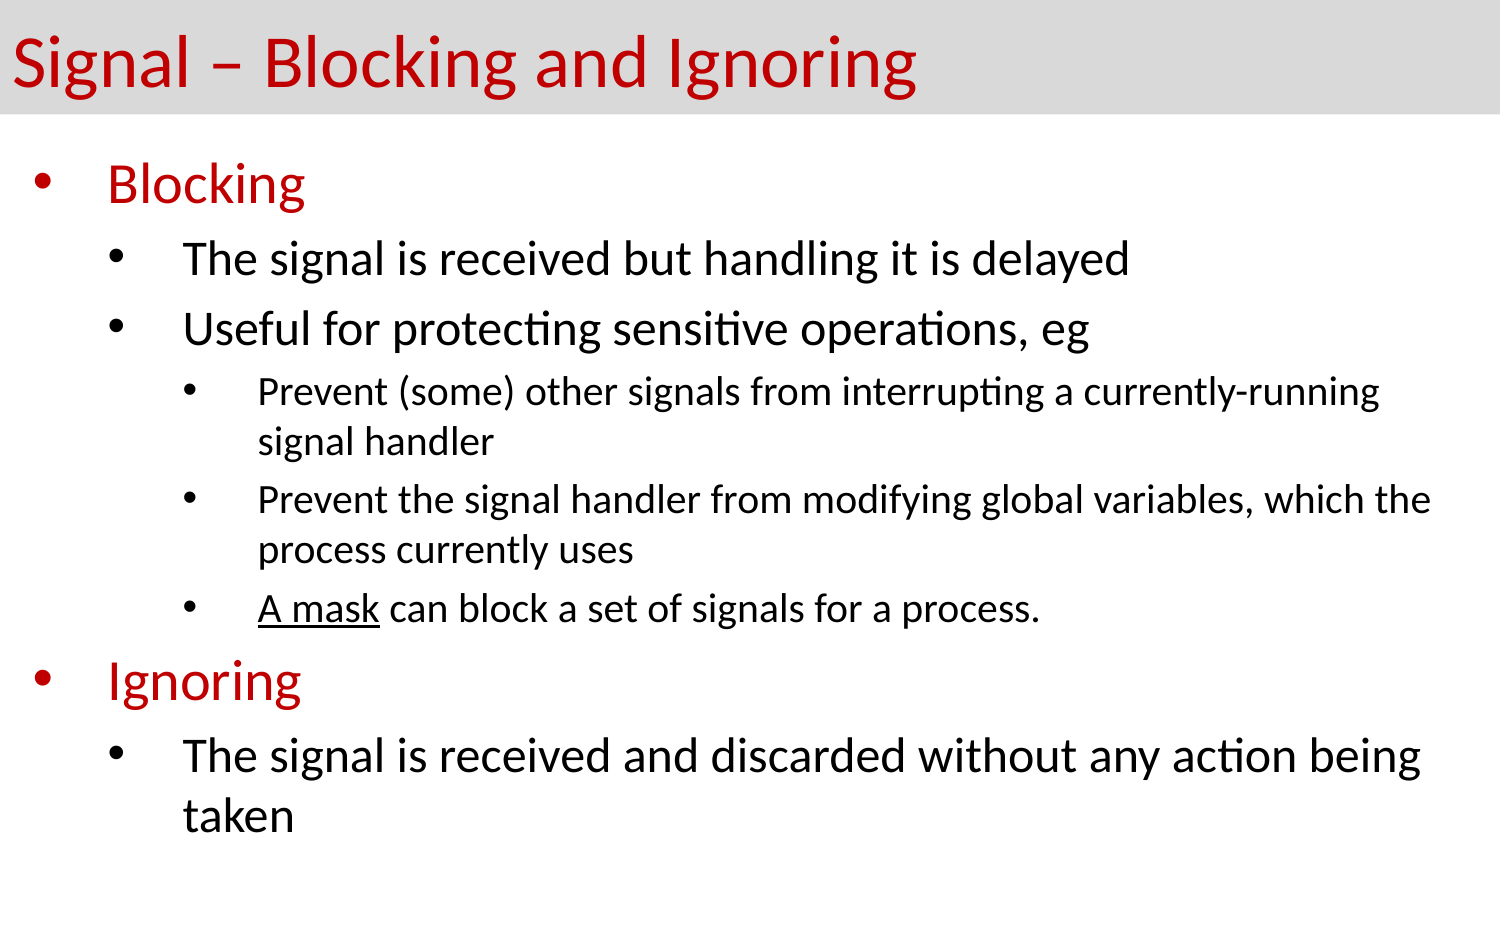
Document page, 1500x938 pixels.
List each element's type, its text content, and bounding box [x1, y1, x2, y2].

title Signal – Blocking and Ignoring [0, 0, 1500, 115]
subtitle Blocking The signal is received but handling it is delayed Useful for protecting sensitive operations, eg Prevent (some) other signals from interrupting a currently-running signal handler Prevent the signal handler from modifying global variables, which the process currently uses A mask can block a set of signals for a process. Ignoring The signal is received and discarded without any action being taken [17, 138, 1483, 918]
